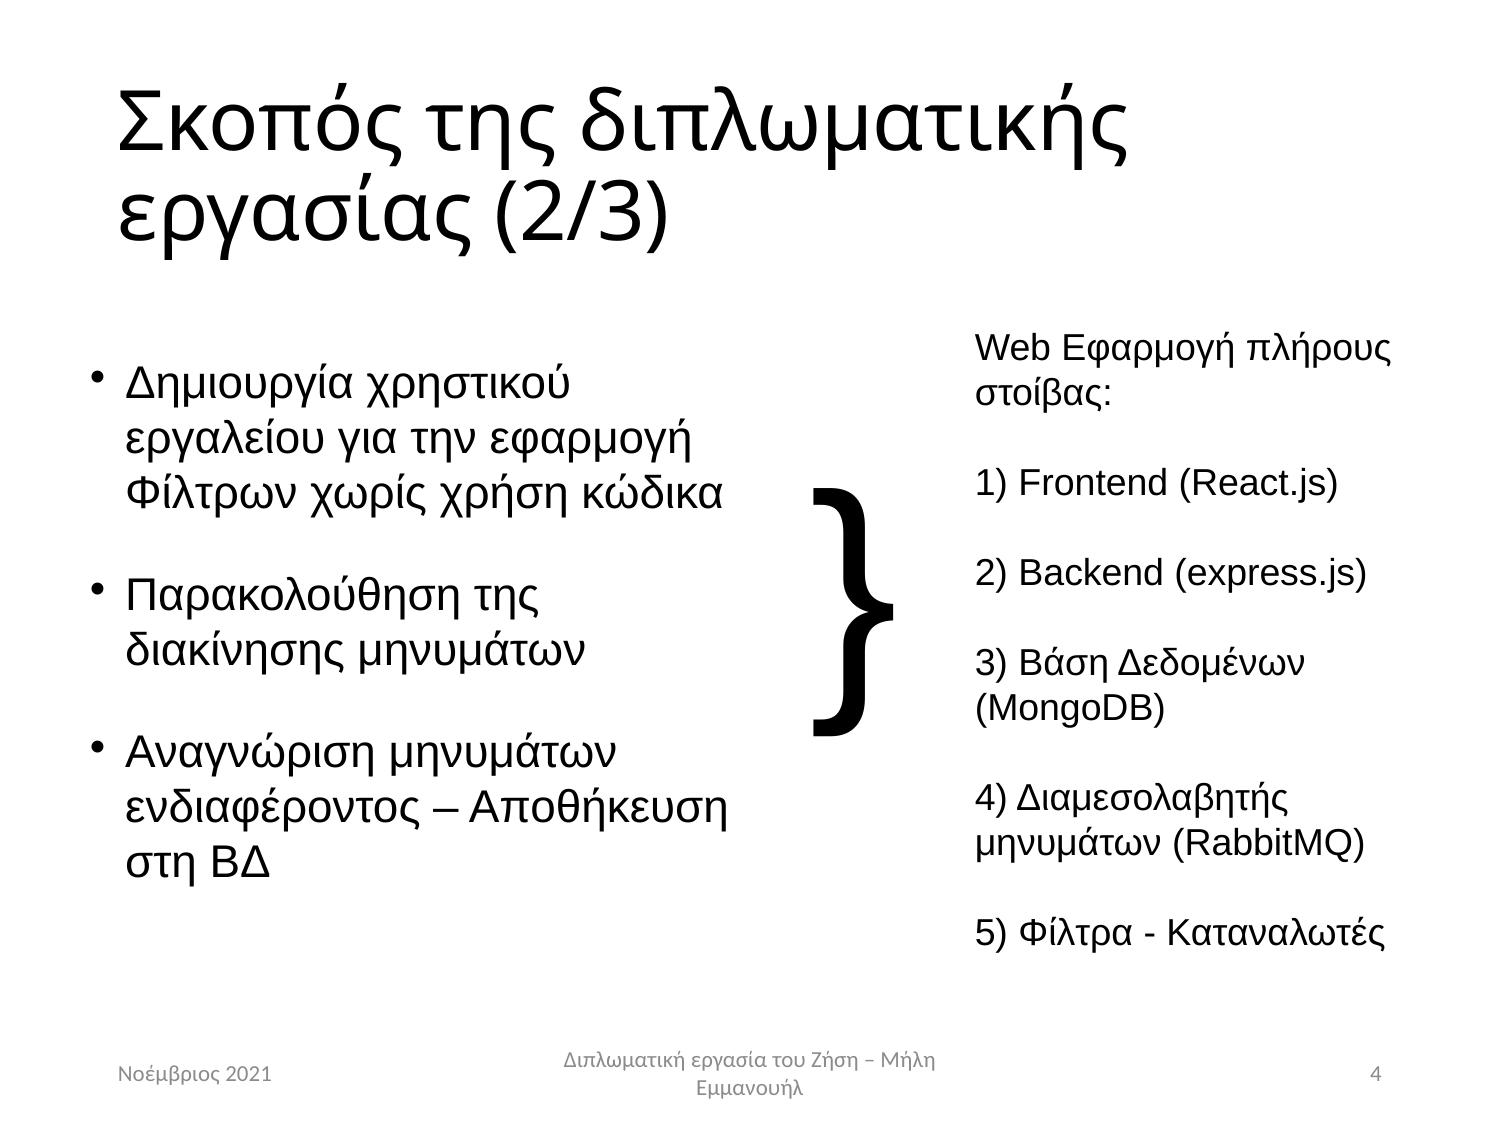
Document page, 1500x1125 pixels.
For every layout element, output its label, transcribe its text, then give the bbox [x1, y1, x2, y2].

text_box Νοέμβριος 2021 [103, 1042, 441, 1103]
text_box Διπλωματική εργασία του Ζήση – Μήλη Εμμανουήλ [496, 1042, 1003, 1103]
text_box Δημιουργία χρηστικού εργαλείου για την εφαρμογή Φίλτρων χωρίς χρήση κώδικα Παρακολούθηση της διακίνησης μηνυμάτων Αναγνώριση μηνυμάτων ενδιαφέροντος – Αποθήκευση στη ΒΔ [74, 345, 780, 871]
text_box Σκοπός της διπλωματικής εργασίας (2/3) [103, 59, 1397, 164]
text_box [103, 164, 1397, 1013]
text_box } [794, 407, 930, 765]
text_box Web Εφαρμογή πλήρους στοίβας: 1) Frontend (React.js) 2) Backend (express.js) 3) Βάση Δεδομένων (MongoDB) 4) Διαμεσολαβητής μηνυμάτων (RabbitMQ) 5) Φίλτρα - Καταναλωτές [959, 315, 1440, 960]
text_box <number> [1059, 1042, 1397, 1103]
